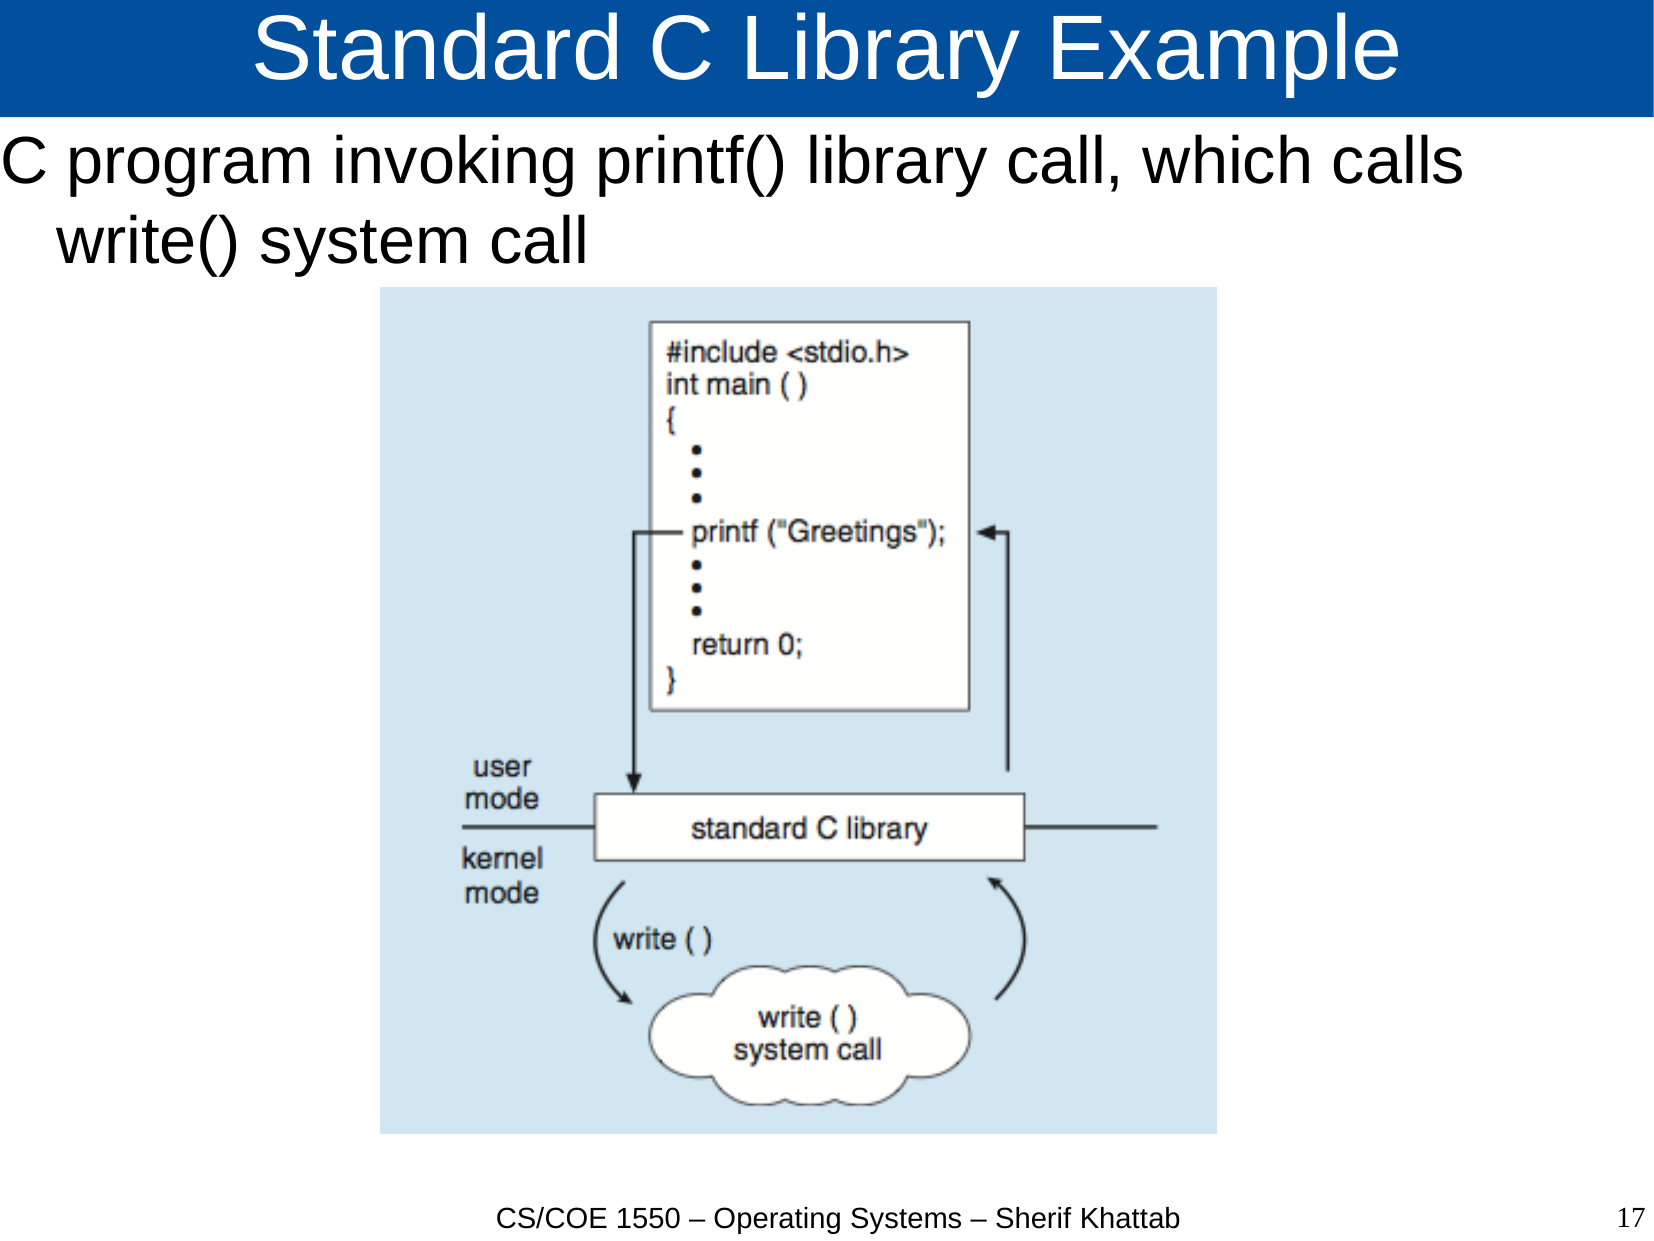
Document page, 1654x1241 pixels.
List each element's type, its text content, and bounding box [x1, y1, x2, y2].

title Standard C Library Example [0, 0, 1654, 117]
footer CS/COE 1550 – Operating Systems – Sherif Khattab [460, 1201, 1217, 1241]
picture [380, 287, 1217, 1134]
slide_number 17 [1265, 1200, 1647, 1241]
list C program invoking printf() library call, which calls write() system call [0, 117, 1654, 1195]
